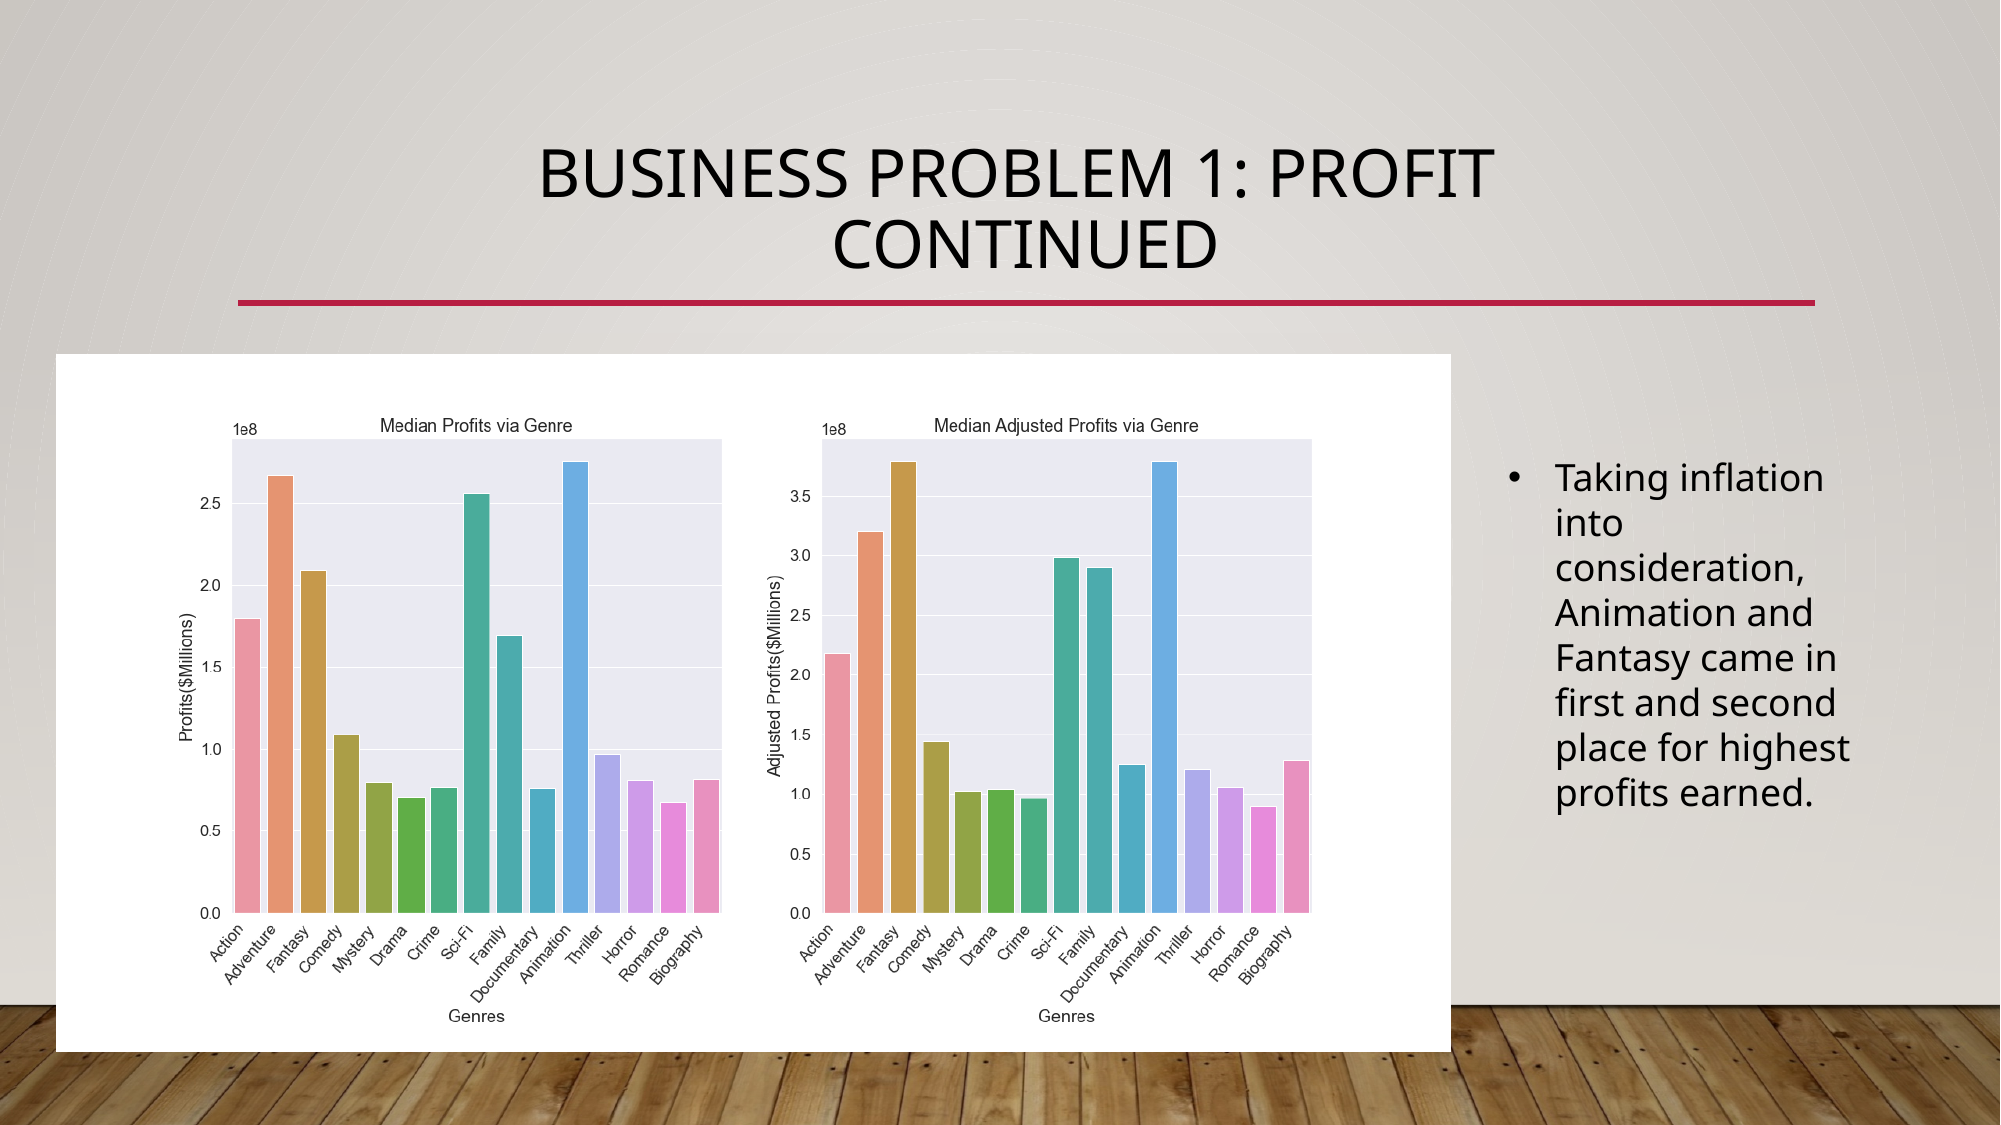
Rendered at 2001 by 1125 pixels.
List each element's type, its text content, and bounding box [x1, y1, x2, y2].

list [55, 354, 1451, 1052]
text_box Taking inflation into consideration, Animation and Fantasy came in first and second place for highest profits earned. [1493, 446, 1886, 822]
picture [0, 1005, 2000, 1125]
title Business Problem 1: Profit Continued [238, 131, 1814, 295]
